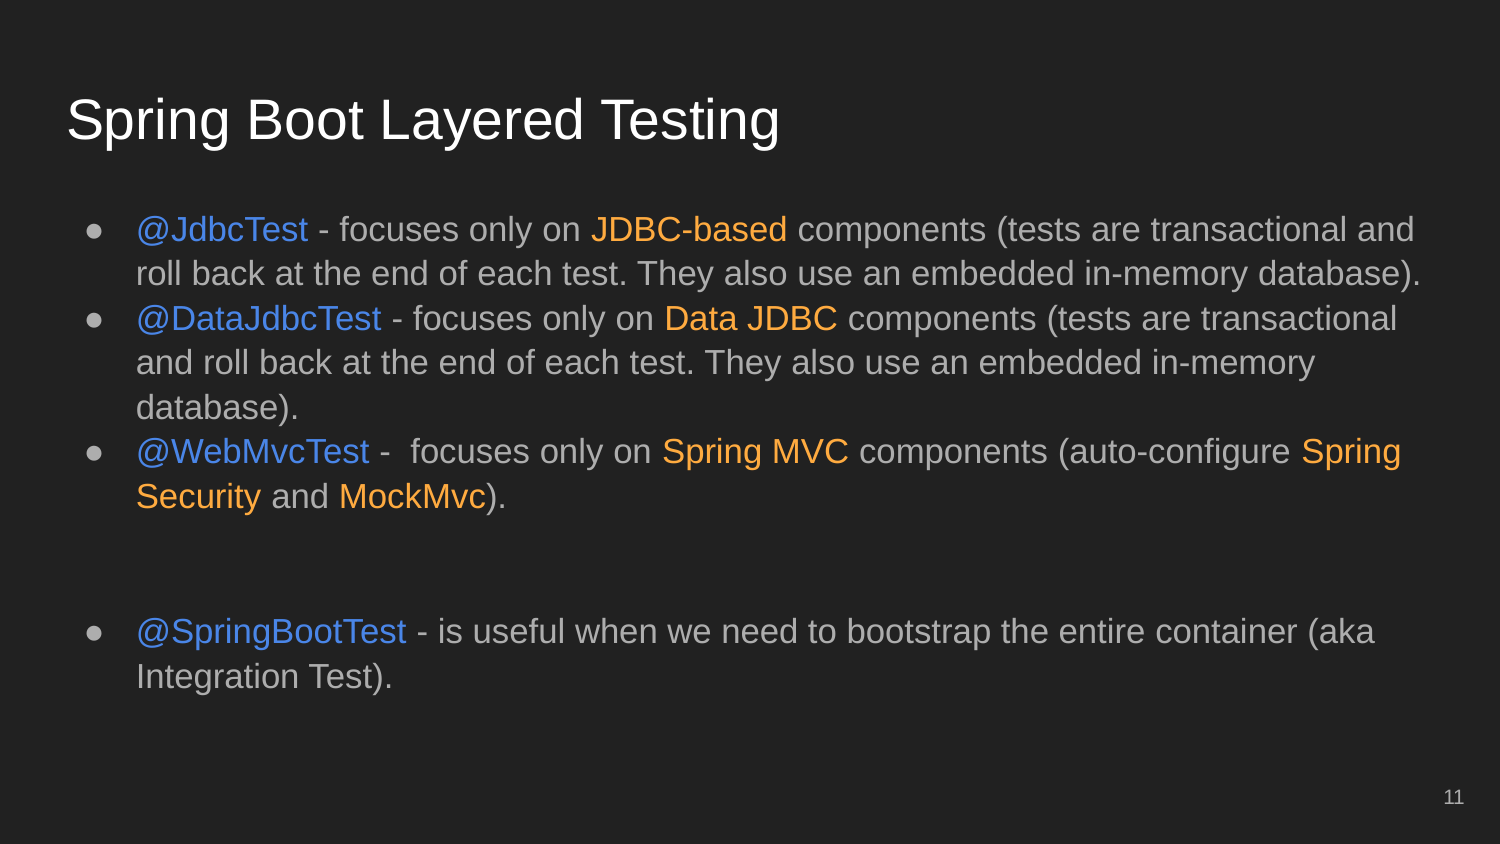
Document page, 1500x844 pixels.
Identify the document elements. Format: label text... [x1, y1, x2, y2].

list @JdbcTest - focuses only on JDBC-based components (tests are transactional and roll back at the end of each test. They also use an embedded in-memory database). @DataJdbcTest - focuses only on Data JDBC components (tests are transactional and roll back at the end of each test. They also use an embedded in-memory database). @WebMvcTest - focuses only on Spring MVC components (auto-configure Spring Security and MockMvc). @SpringBootTest - is useful when we need to bootstrap the entire container (aka Integration Test). [51, 189, 1449, 750]
title Spring Boot Layered Testing [51, 72, 1449, 167]
slide_number ‹#› [1389, 764, 1480, 830]
